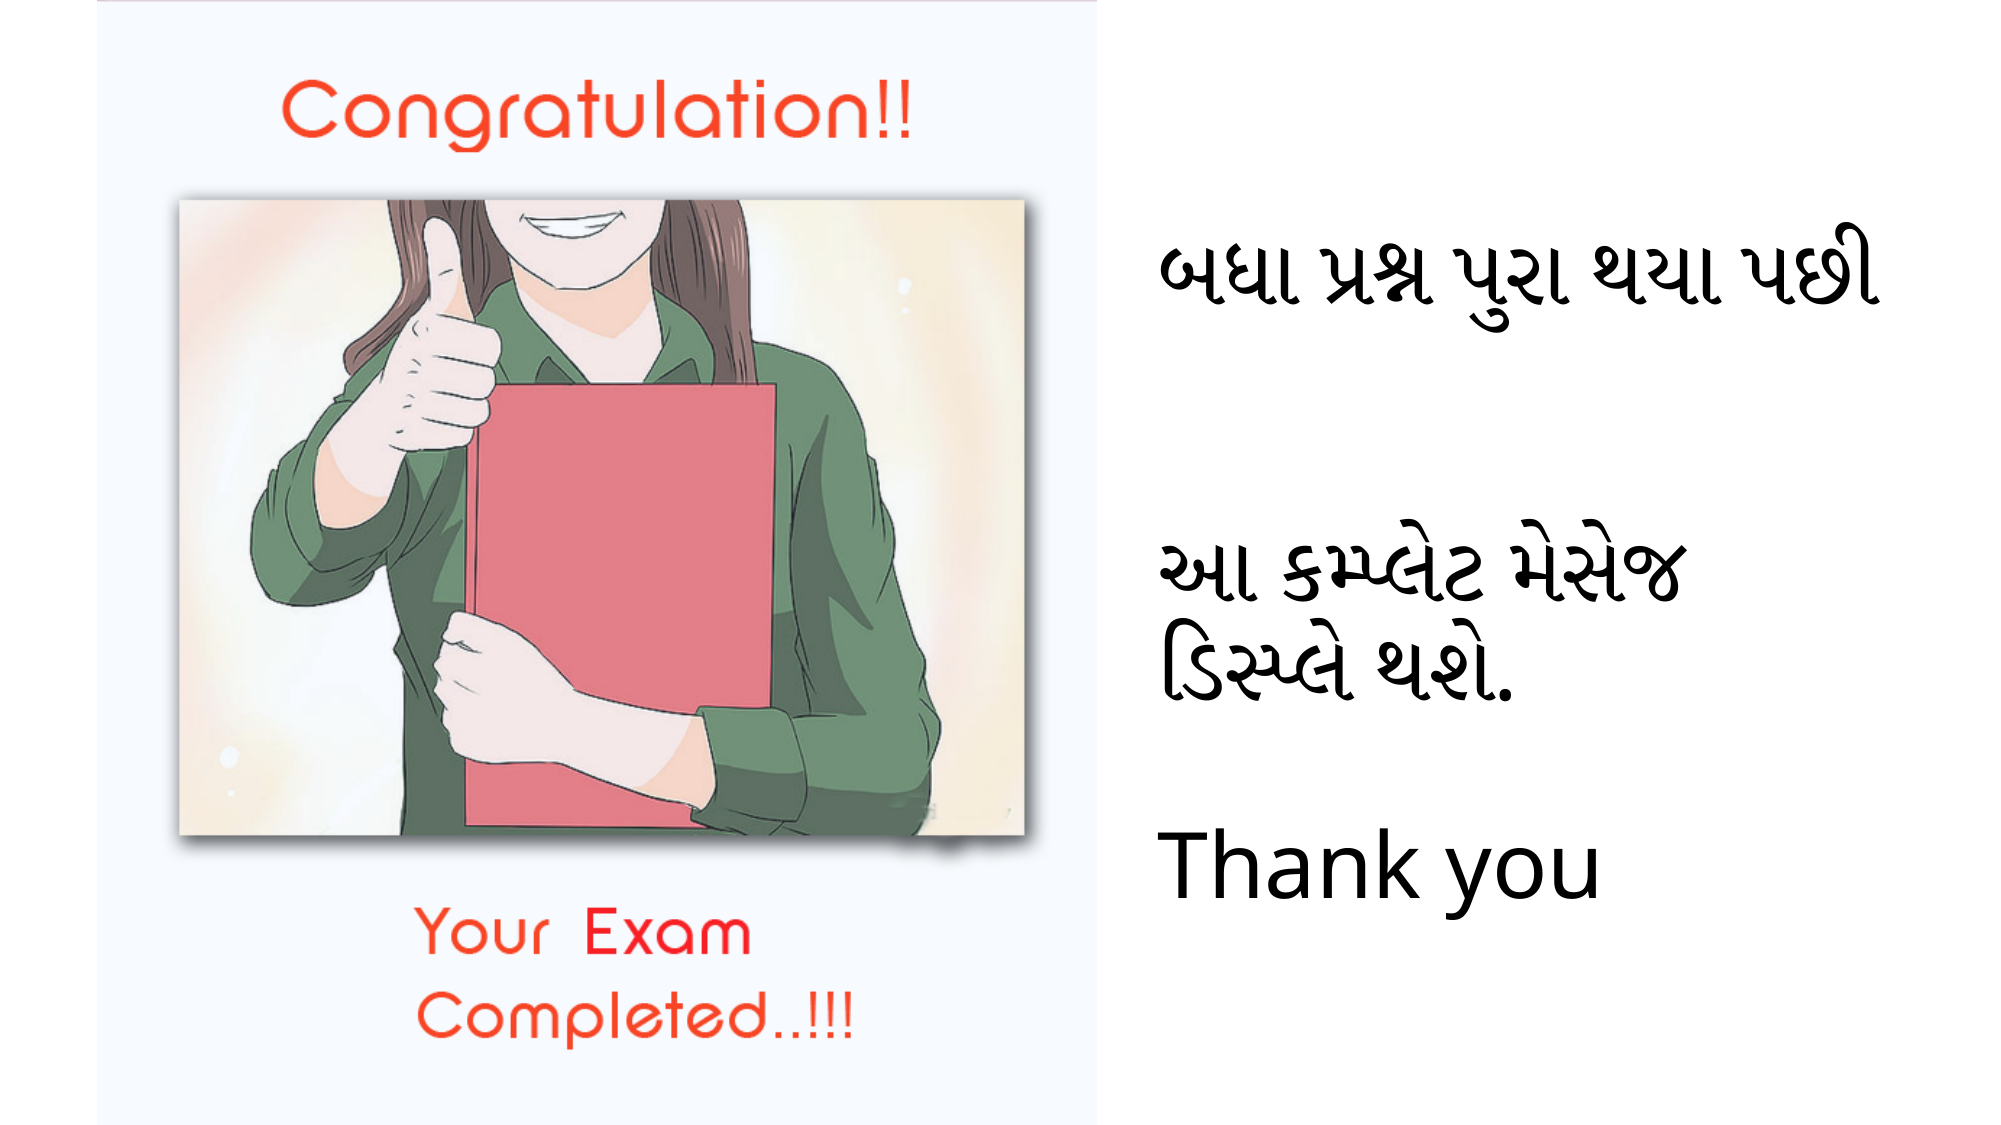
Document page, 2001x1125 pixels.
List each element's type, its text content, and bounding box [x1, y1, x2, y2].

title બધા પ્રશ્ન પુરા થયા પછી આ કમ્પ્લેટ મેસેજ ડિસ્પ્લે થશે. Thank you [1142, 18, 1903, 1125]
picture [97, 0, 1097, 1125]
